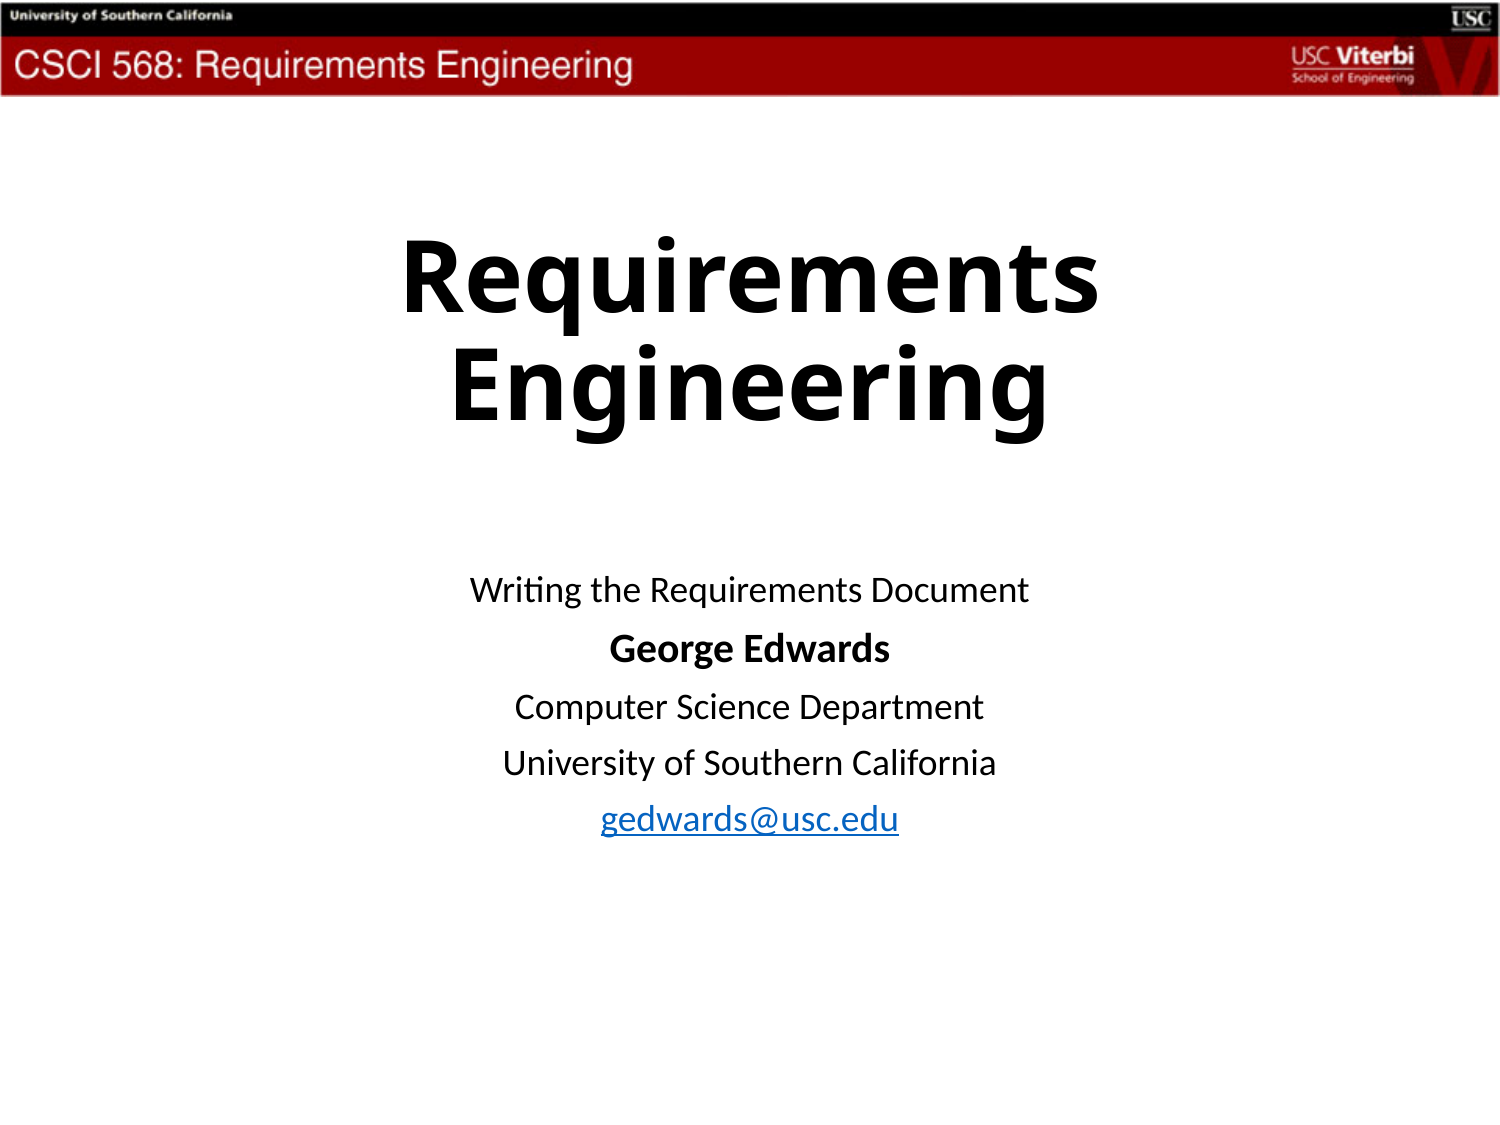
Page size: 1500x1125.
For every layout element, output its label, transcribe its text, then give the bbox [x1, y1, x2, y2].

picture [0, 2, 1500, 97]
title Requirements Engineering [187, 184, 1313, 450]
subtitle Writing the Requirements Document George Edwards Computer Science Department University of Southern California gedwards@usc.edu [187, 562, 1313, 913]
